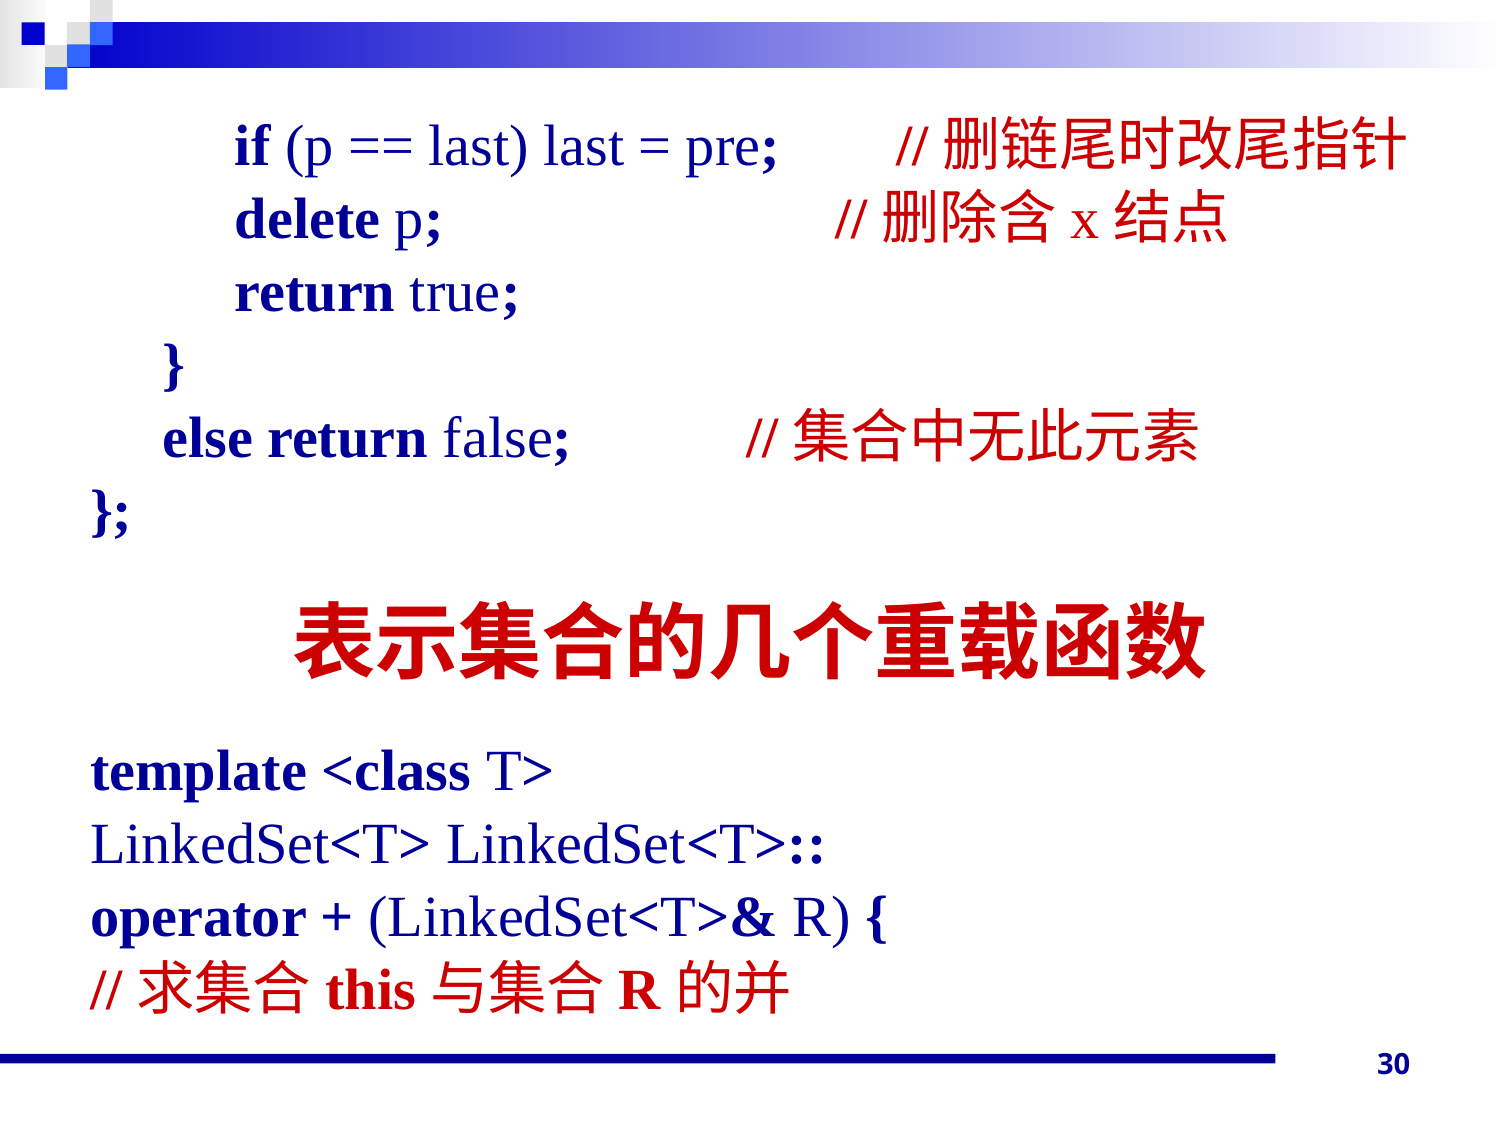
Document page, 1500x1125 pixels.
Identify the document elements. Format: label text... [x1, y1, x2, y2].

list if (p == last) last = pre; //删链尾时改尾指针 delete p; //删除含x结点 return true; } else return false; //集合中无此元素 }; template <class T> LinkedSet<T> LinkedSet<T>:: operator + (LinkedSet<T>& R) { //求集合this与集合R的并 [75, 99, 1425, 1047]
slide_number 169 [694, 22, 698, 67]
slide_number 30 [1074, 1047, 1425, 1093]
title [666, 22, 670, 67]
